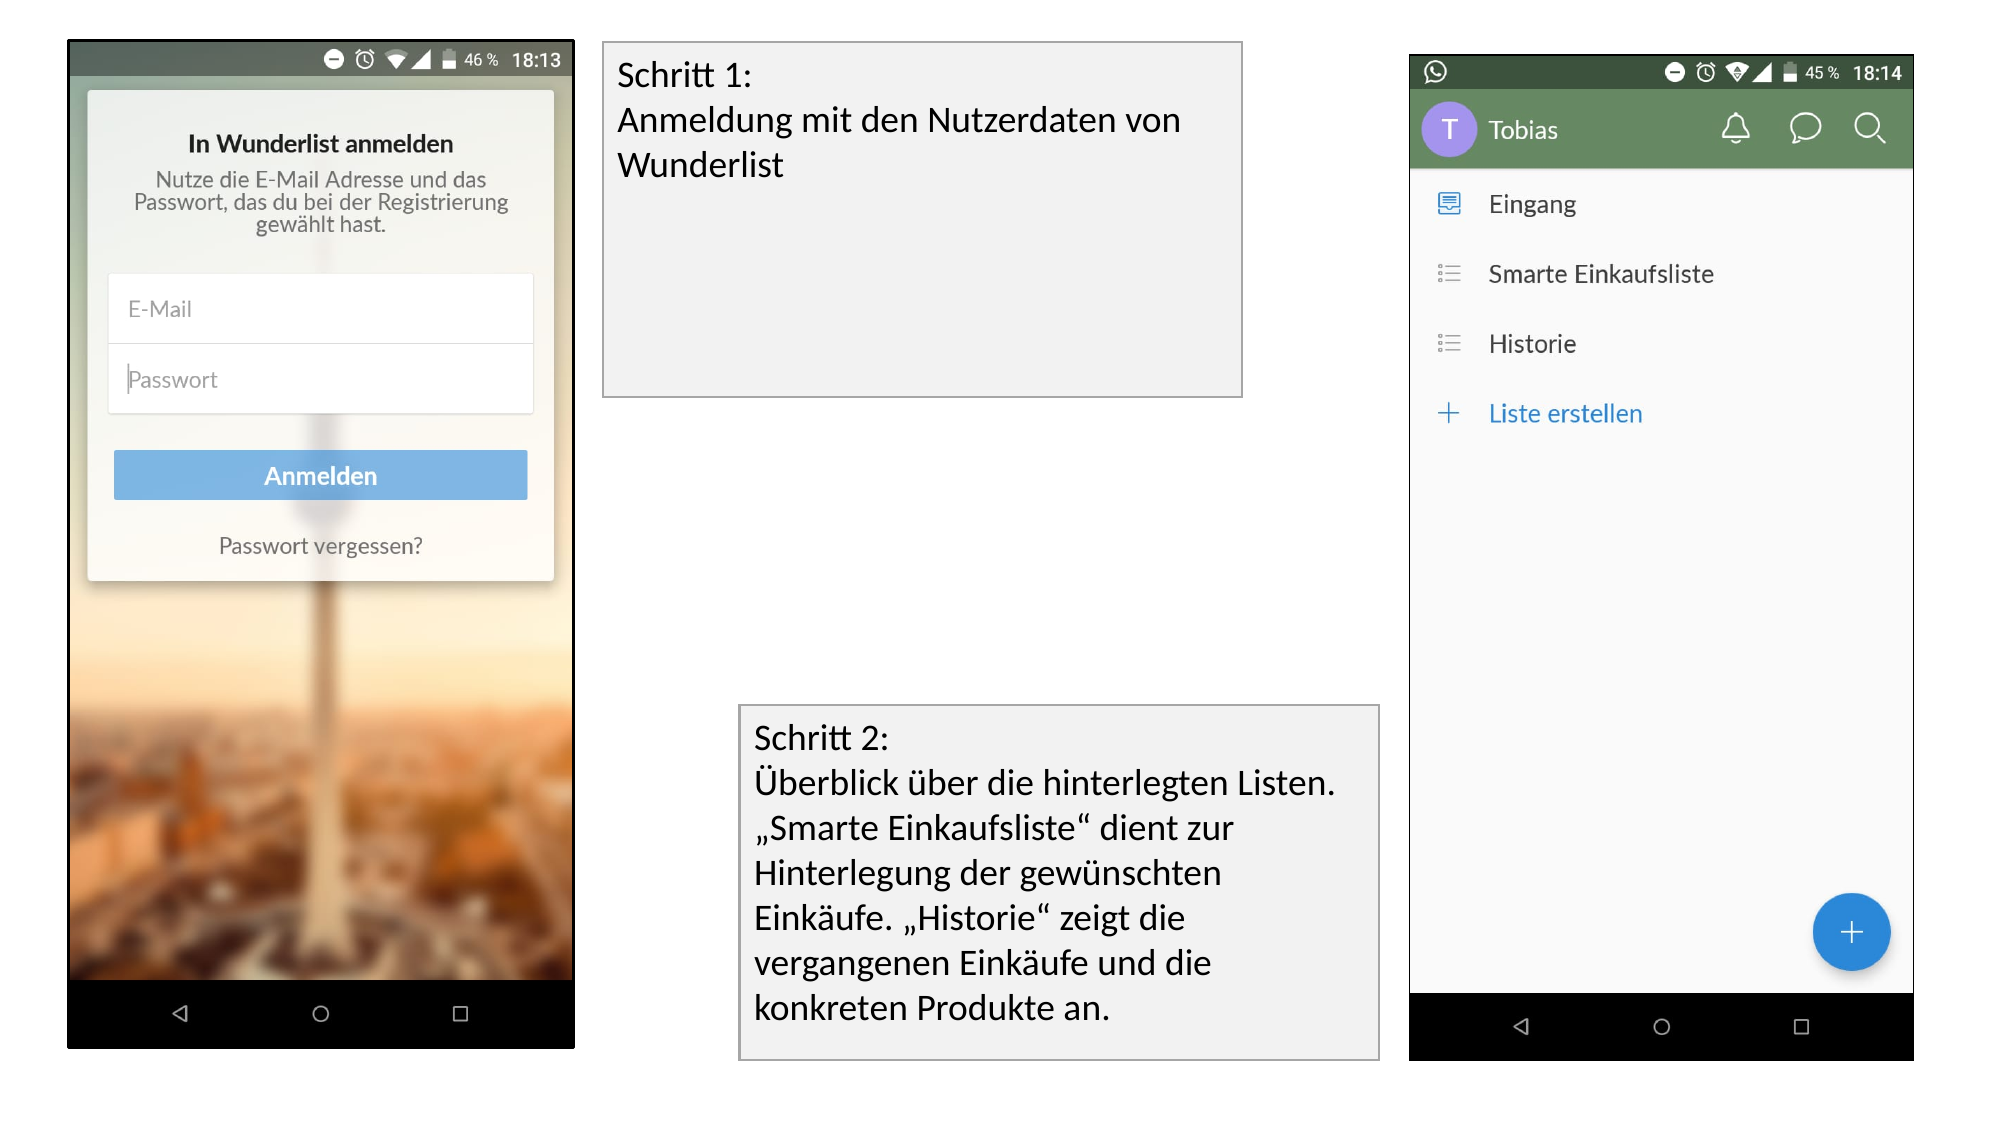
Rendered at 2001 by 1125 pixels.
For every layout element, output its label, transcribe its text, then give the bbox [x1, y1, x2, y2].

text_box Schritt 2: Überblick über die hinterlegten Listen. „Smarte Einkaufsliste“ dient zur Hinterlegung der gewünschten Einkäufe. „Historie“ zeigt die vergangenen Einkäufe und die konkreten Produkte an. [738, 704, 1380, 1061]
picture [1410, 55, 1913, 1060]
text_box Schritt 1: Anmeldung mit den Nutzerdaten von Wunderlist [602, 41, 1243, 398]
picture [69, 42, 572, 1047]
